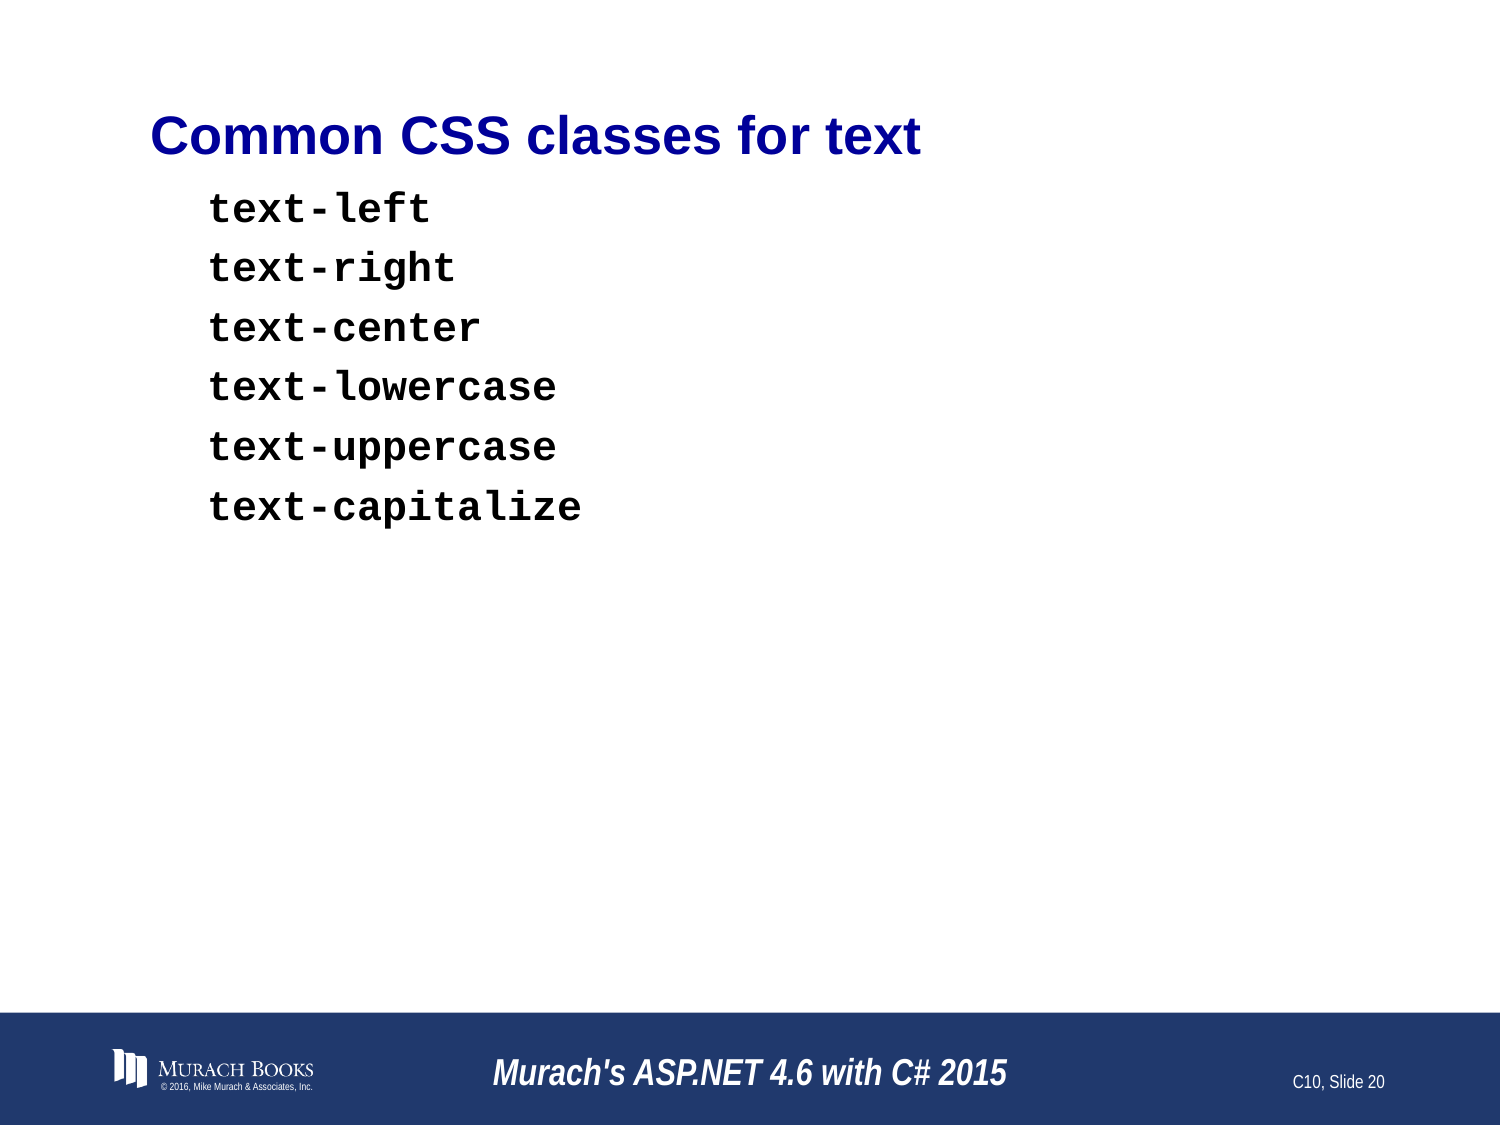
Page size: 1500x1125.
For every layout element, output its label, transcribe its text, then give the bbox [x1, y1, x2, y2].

footer © 2016, Mike Murach & Associates, Inc. [12, 1025, 463, 1100]
title Common CSS classes for text [150, 99, 1350, 166]
slide_number Murach's ASP.NET 4.6 with C# 2015 [463, 1025, 1050, 1100]
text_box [149, 187, 1348, 550]
slide_number C10, Slide 20 [1087, 1025, 1400, 1100]
